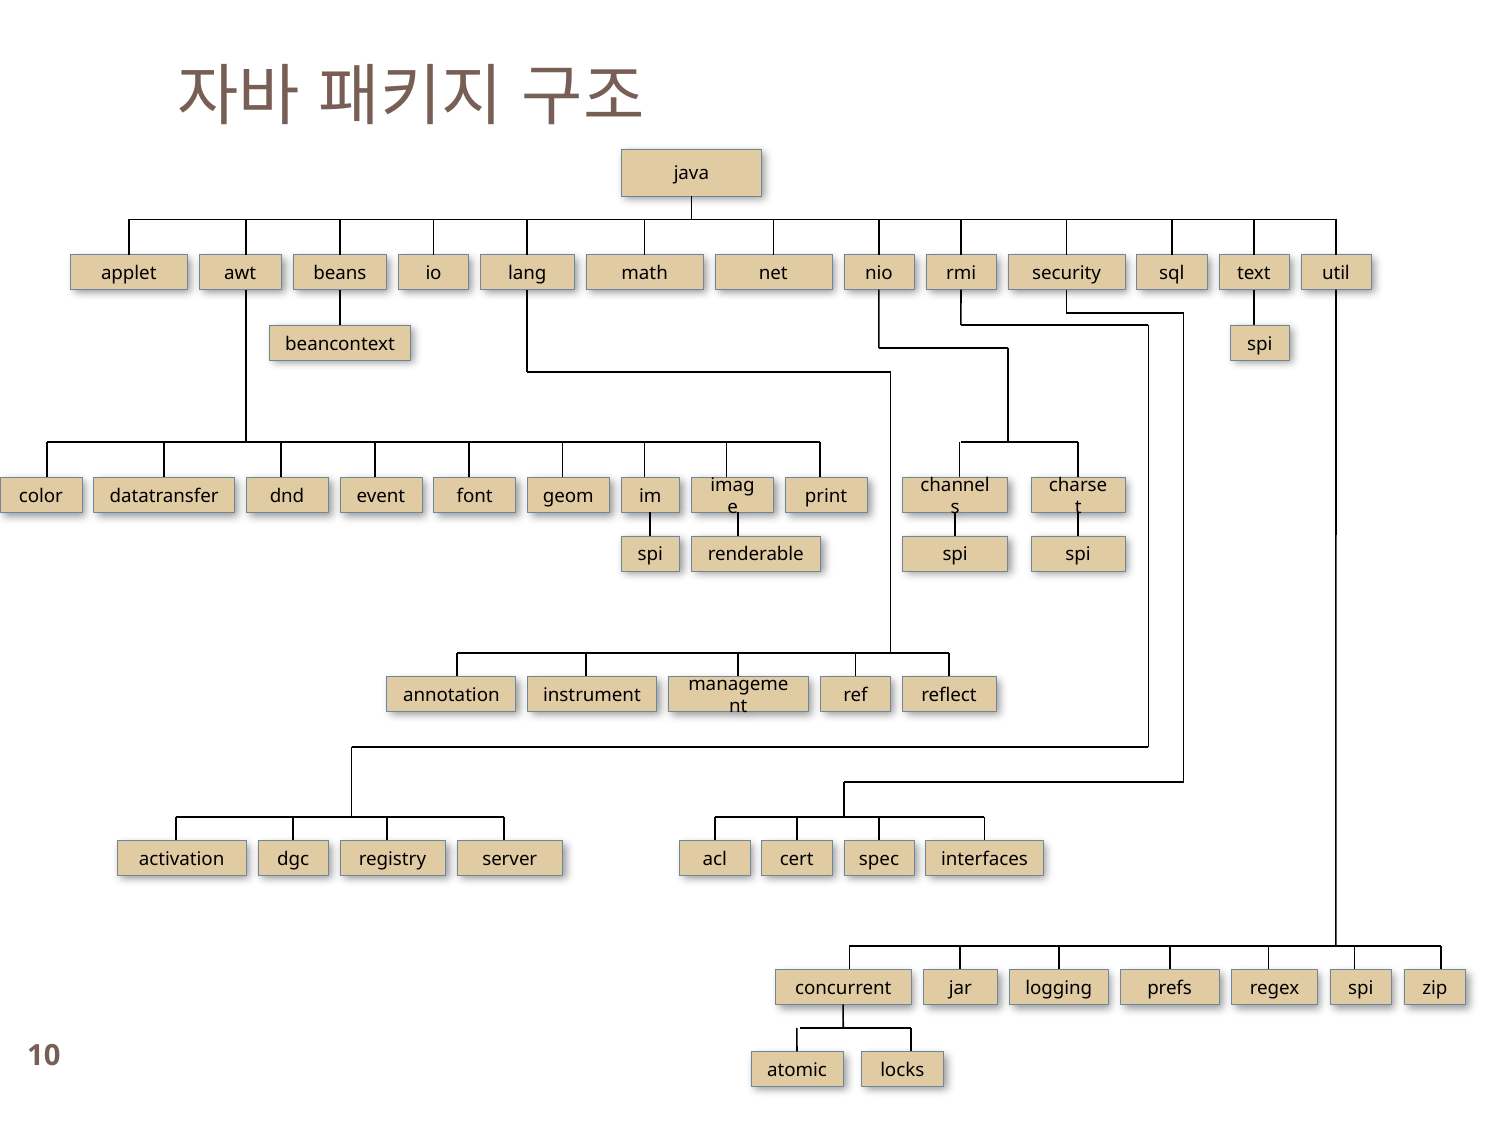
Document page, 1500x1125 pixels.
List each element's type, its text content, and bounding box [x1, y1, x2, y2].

text_box net [713, 253, 833, 291]
text_box text [1217, 253, 1291, 291]
text_box lang [479, 253, 576, 291]
text_box util [1299, 253, 1373, 291]
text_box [750, 945, 1466, 1087]
slide_number 10 [0, 1025, 88, 1088]
text_box math [584, 253, 705, 291]
text_box spi [1229, 323, 1291, 362]
text_box security [1006, 253, 1126, 291]
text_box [679, 816, 1044, 876]
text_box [901, 441, 1126, 572]
text_box beans [291, 253, 388, 291]
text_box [116, 816, 563, 876]
text_box nio [842, 253, 916, 291]
text_box applet [69, 253, 189, 291]
text_box sql [1135, 253, 1209, 291]
text_box io [397, 253, 470, 291]
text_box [0, 441, 868, 572]
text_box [386, 652, 997, 712]
text_box java [620, 147, 763, 197]
text_box awt [198, 253, 283, 291]
title 자바 패키지 구조 [162, 37, 1500, 149]
text_box rmi [924, 253, 998, 291]
text_box beancontext [268, 323, 412, 362]
